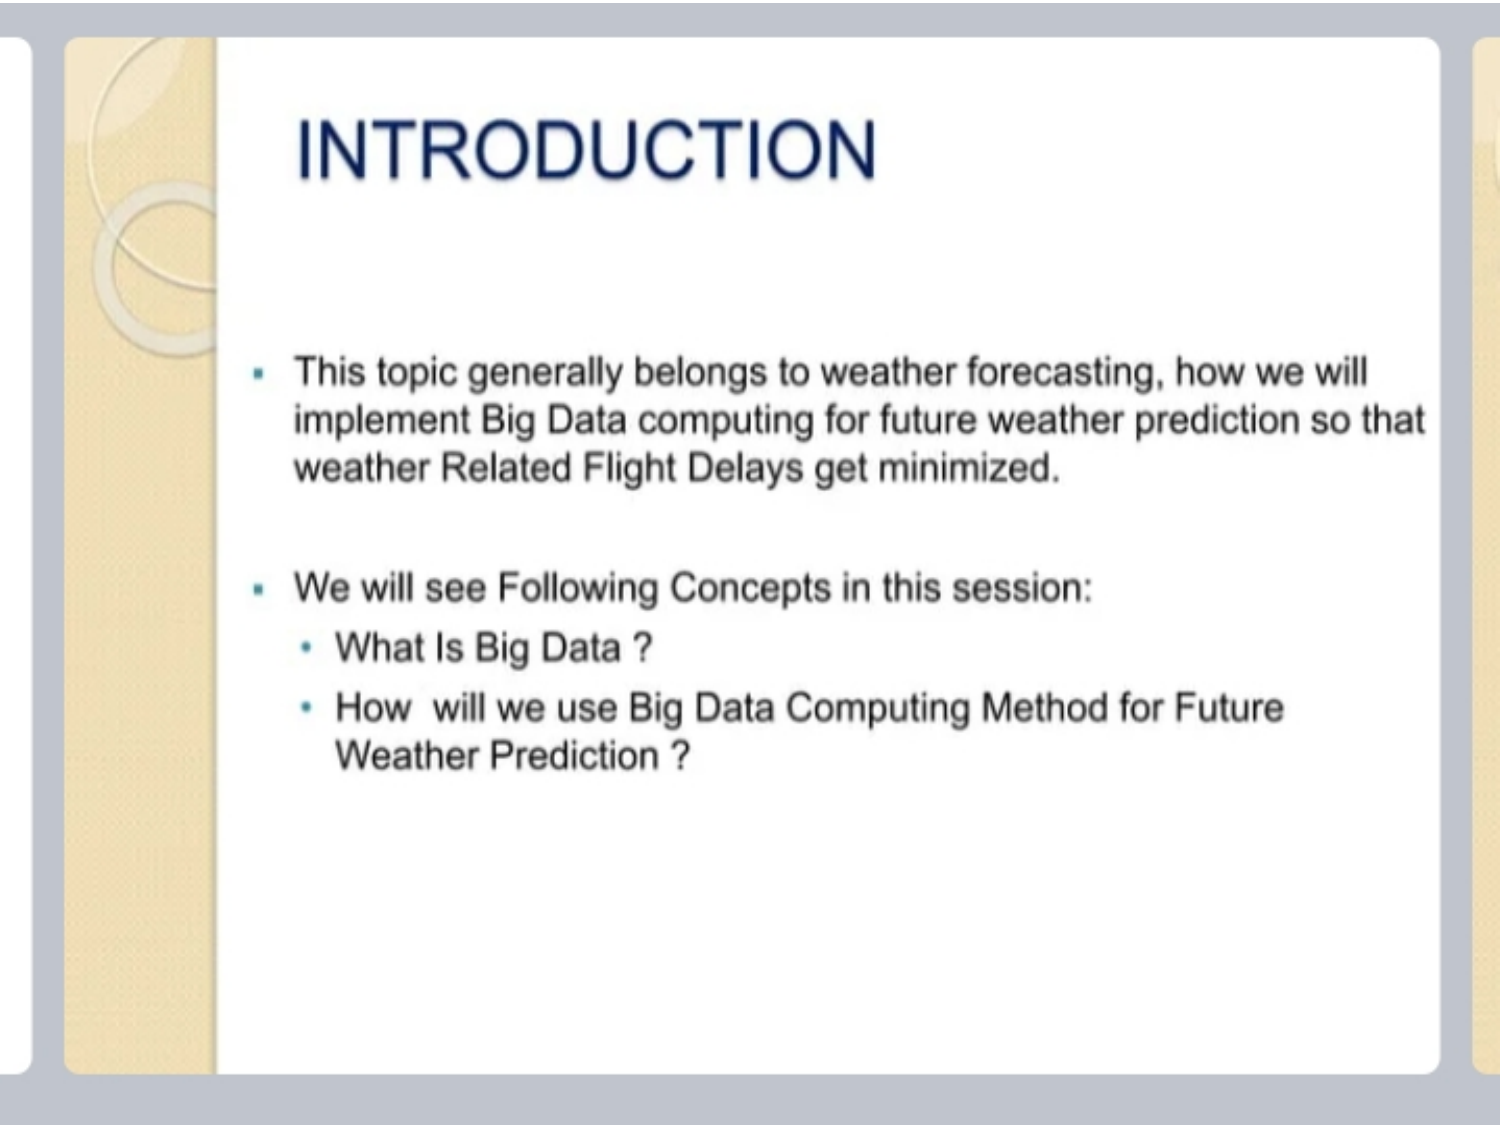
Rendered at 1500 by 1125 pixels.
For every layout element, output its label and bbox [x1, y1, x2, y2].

list [0, 2, 1500, 1125]
